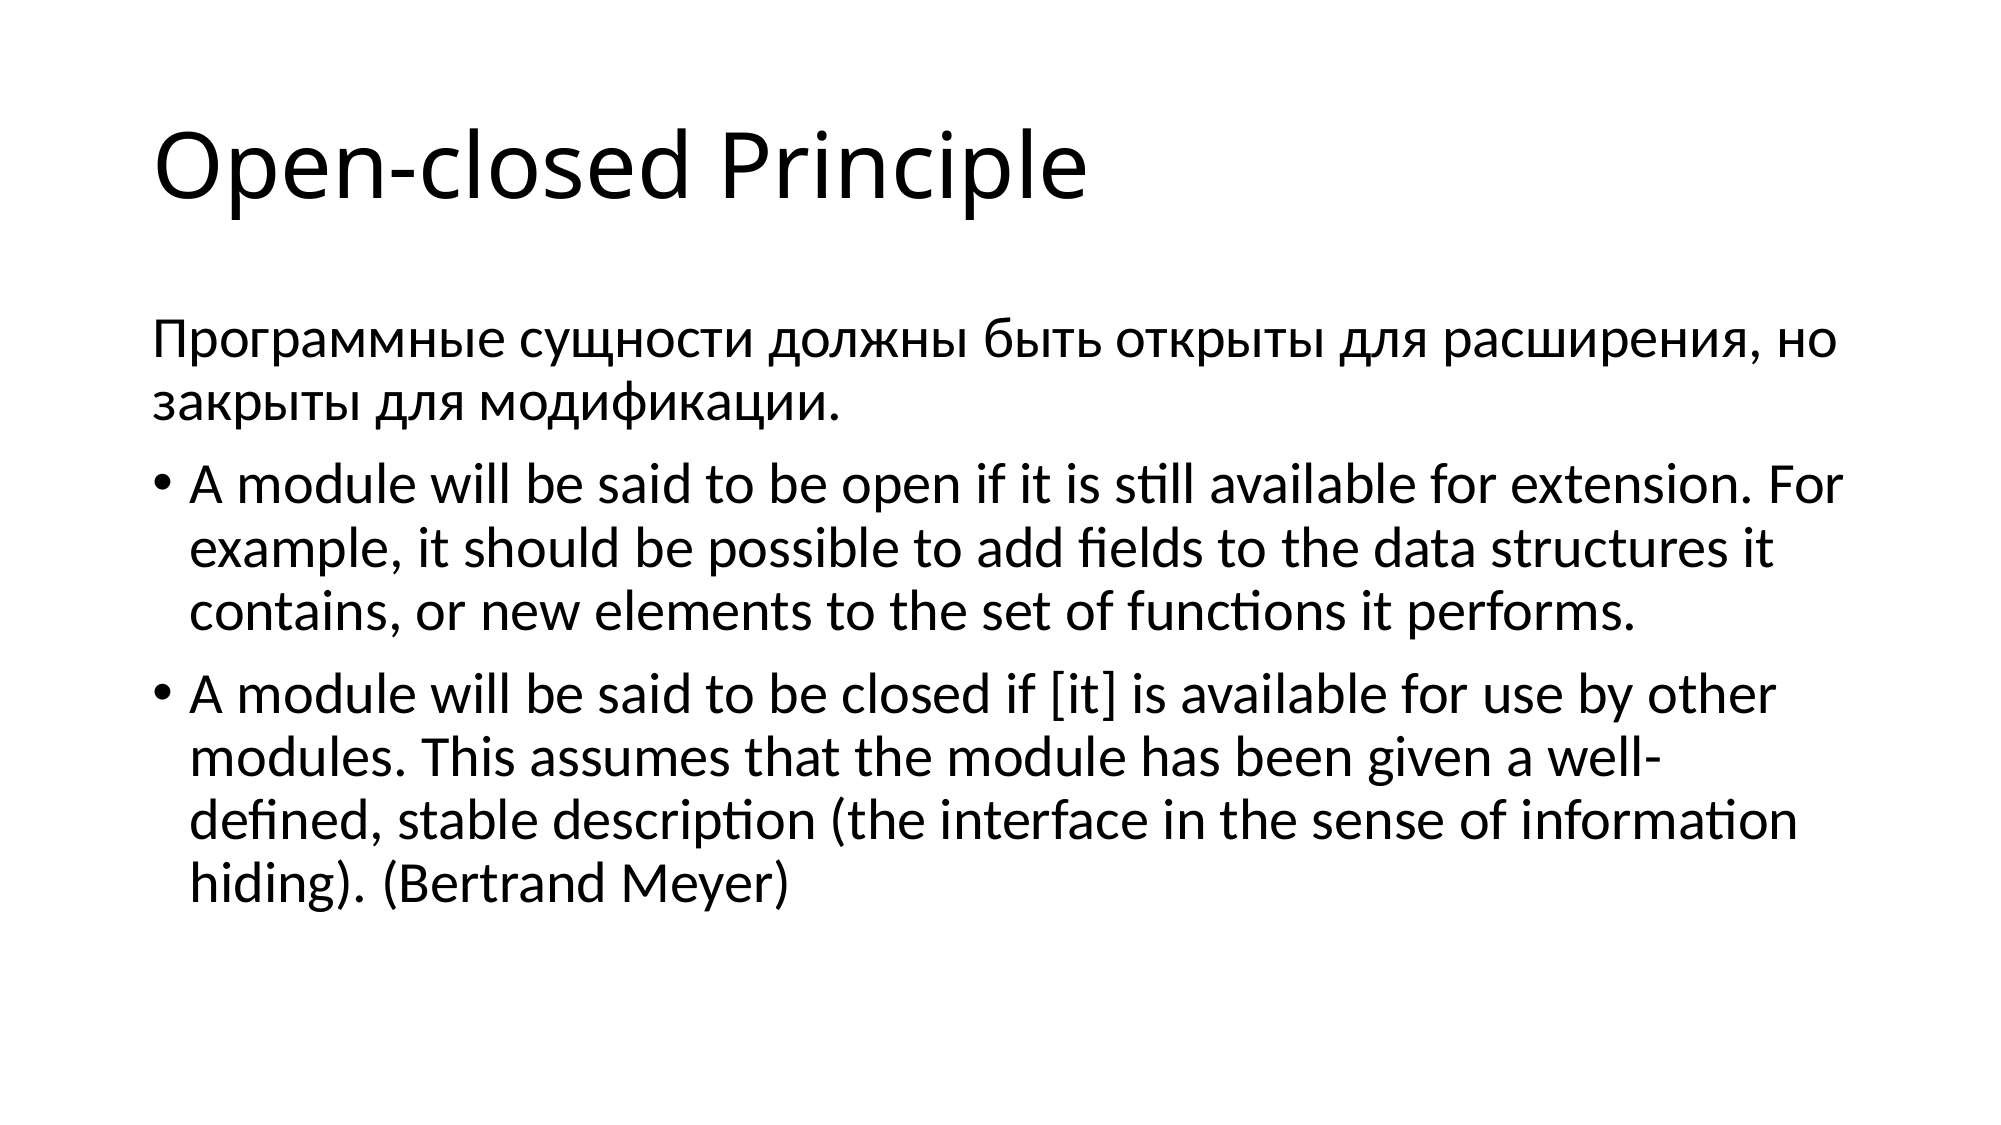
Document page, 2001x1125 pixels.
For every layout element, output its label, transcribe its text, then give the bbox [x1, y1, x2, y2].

title Open-closed Principle [137, 59, 1863, 278]
list Программные сущности должны быть открыты для расширения, но закрыты для модификации. A module will be said to be open if it is still available for extension. For example, it should be possible to add fields to the data structures it contains, or new elements to the set of functions it performs. A module will be said to be closed if [it] is available for use by other modules. This assumes that the module has been given a well-defined, stable description (the interface in the sense of information hiding). (Bertrand Meyer) [137, 299, 1863, 1014]
